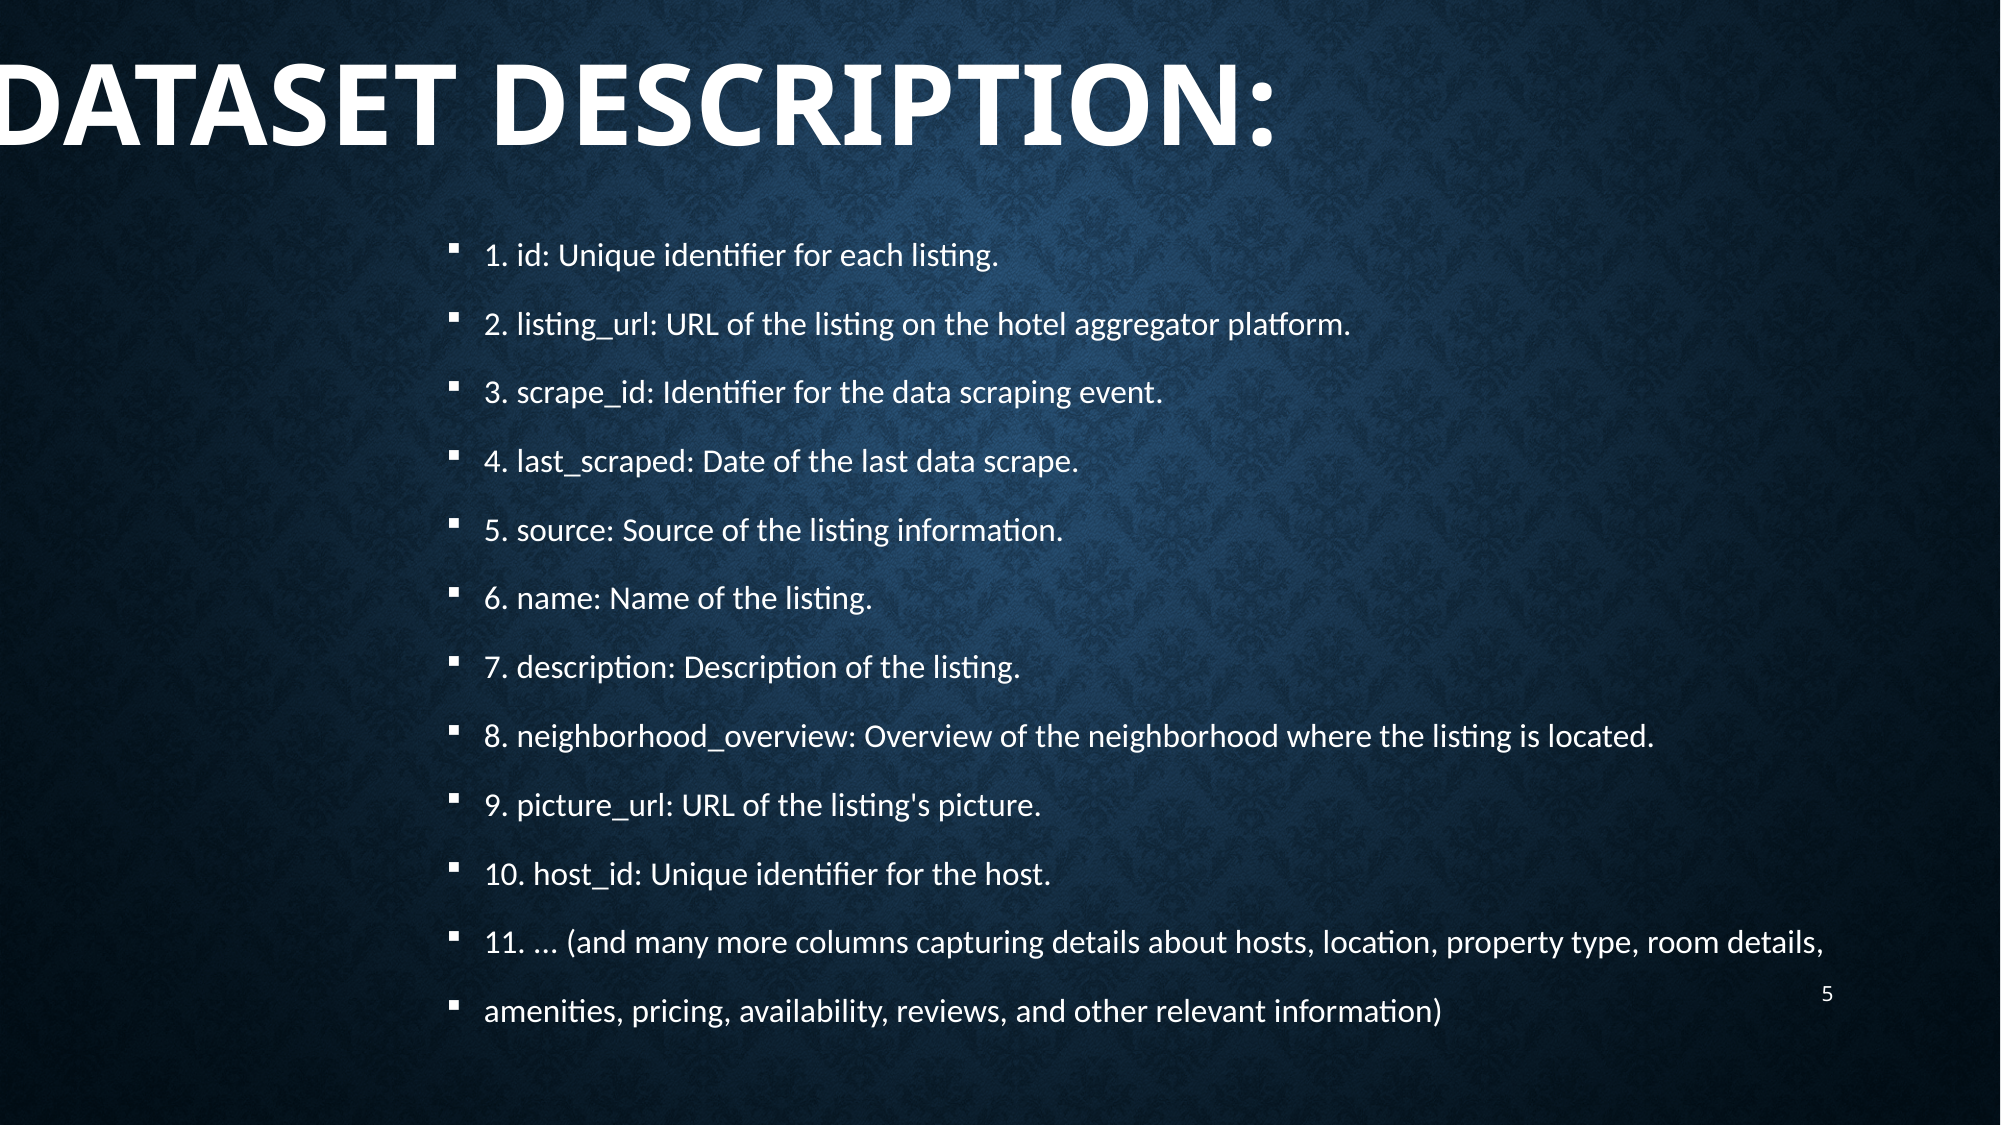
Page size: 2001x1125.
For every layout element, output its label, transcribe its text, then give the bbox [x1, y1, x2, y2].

list 1. id: Unique identifier for each listing. 2. listing_url: URL of the listing on the hotel aggregator platform. 3. scrape_id: Identifier for the data scraping event. 4. last_scraped: Date of the last data scrape. 5. source: Source of the listing information. 6. name: Name of the listing. 7. description: Description of the listing. 8. neighborhood_overview: Overview of the neighborhood where the listing is located. 9. picture_url: URL of the listing's picture. 10. host_id: Unique identifier for the host. 11. ... (and many more columns capturing details about hosts, location, property type, room details, amenities, pricing, availability, reviews, and other relevant information) [431, 217, 1880, 849]
slide_number 5 [1724, 965, 1849, 1025]
title Dataset Description: [0, 0, 1481, 218]
